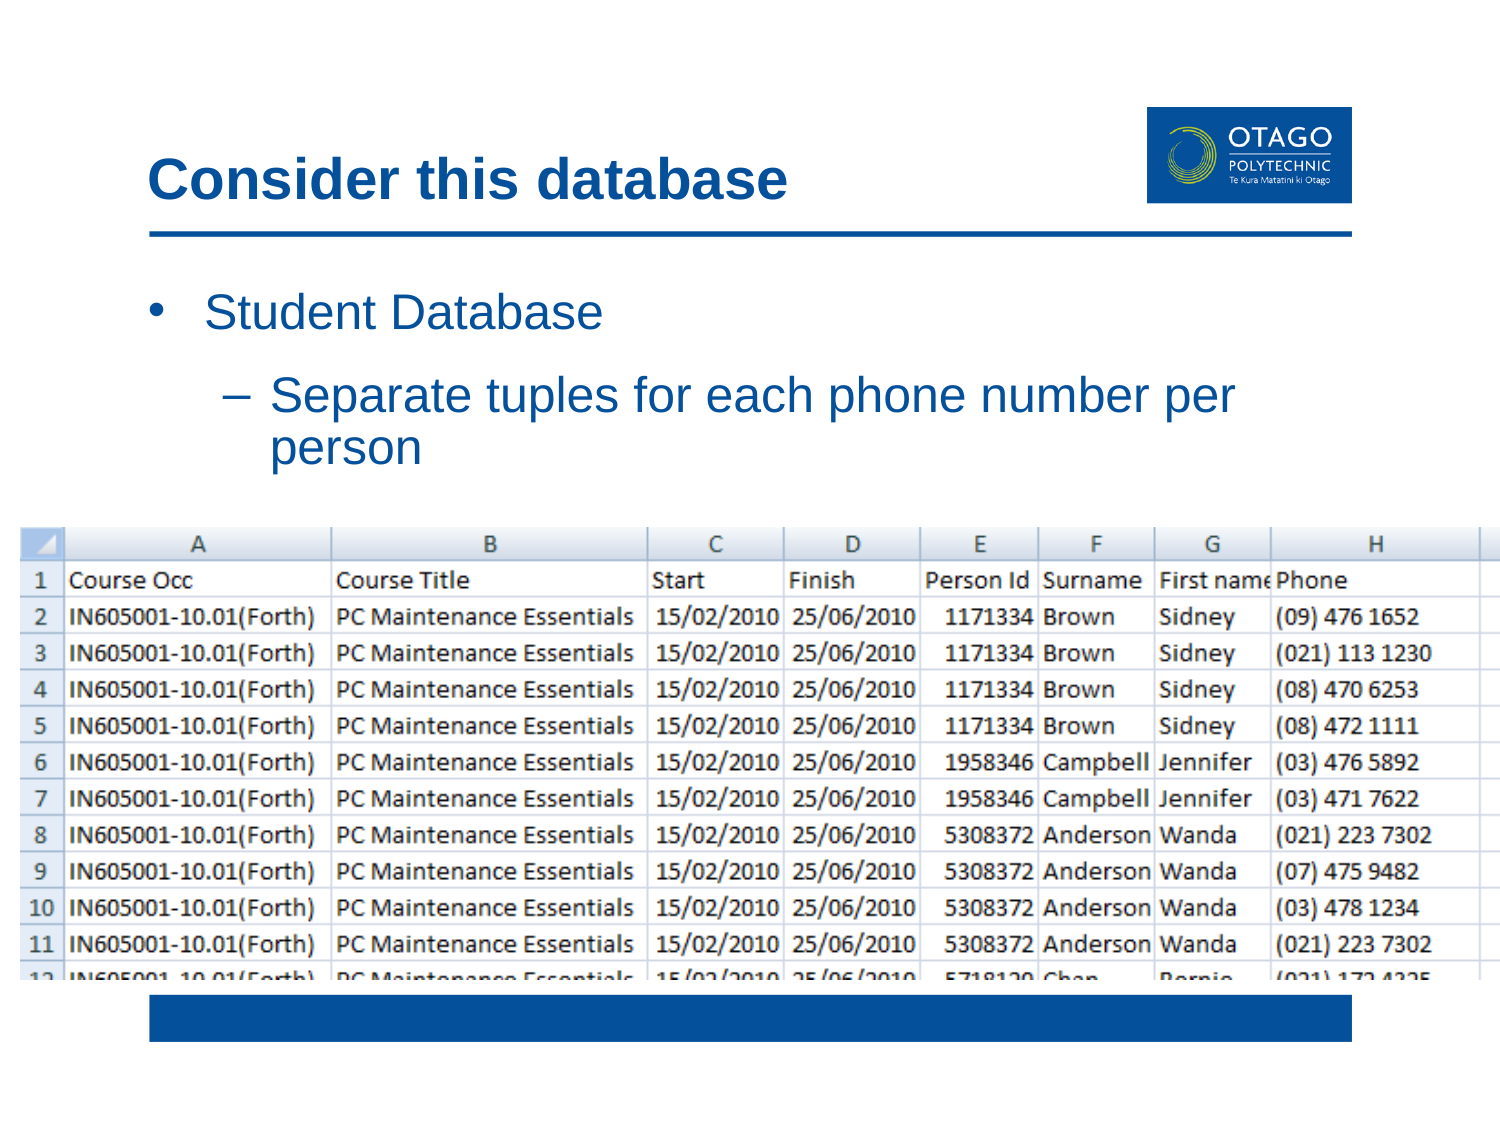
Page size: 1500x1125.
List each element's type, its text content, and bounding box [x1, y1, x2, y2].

list Student Database Separate tuples for each phone number per person [132, 279, 1372, 493]
title Consider this database [132, 32, 1048, 220]
picture [0, 0, 1500, 1125]
